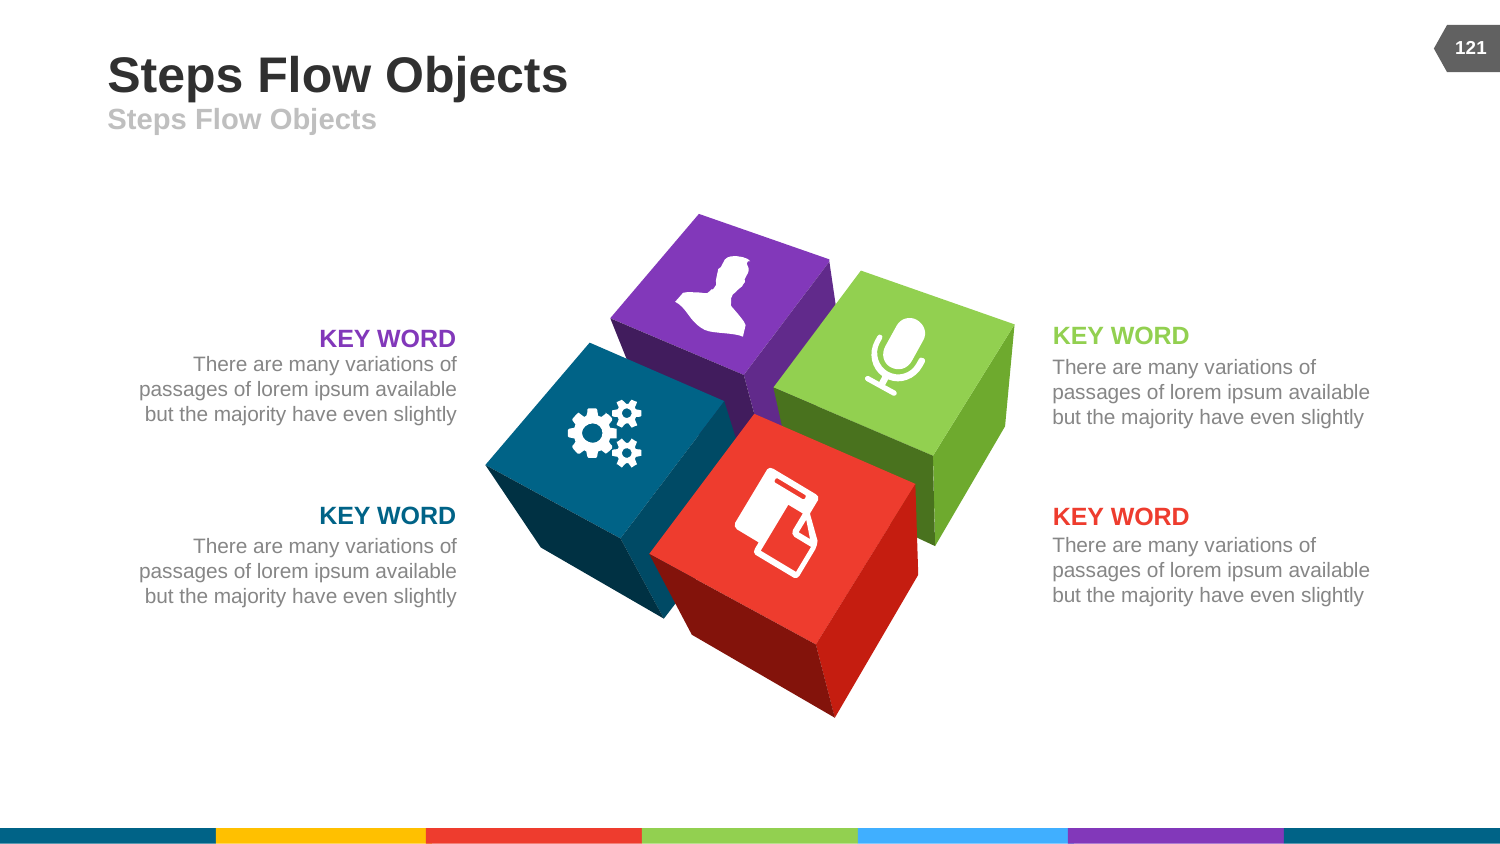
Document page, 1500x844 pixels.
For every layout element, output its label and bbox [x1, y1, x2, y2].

text_box [1052, 500, 1373, 607]
list [107, 101, 783, 135]
text_box [137, 321, 458, 427]
text_box [1052, 319, 1373, 429]
text_box [485, 213, 1015, 719]
title [107, 43, 1033, 102]
slide_number [1439, 24, 1500, 70]
text_box [137, 498, 458, 609]
